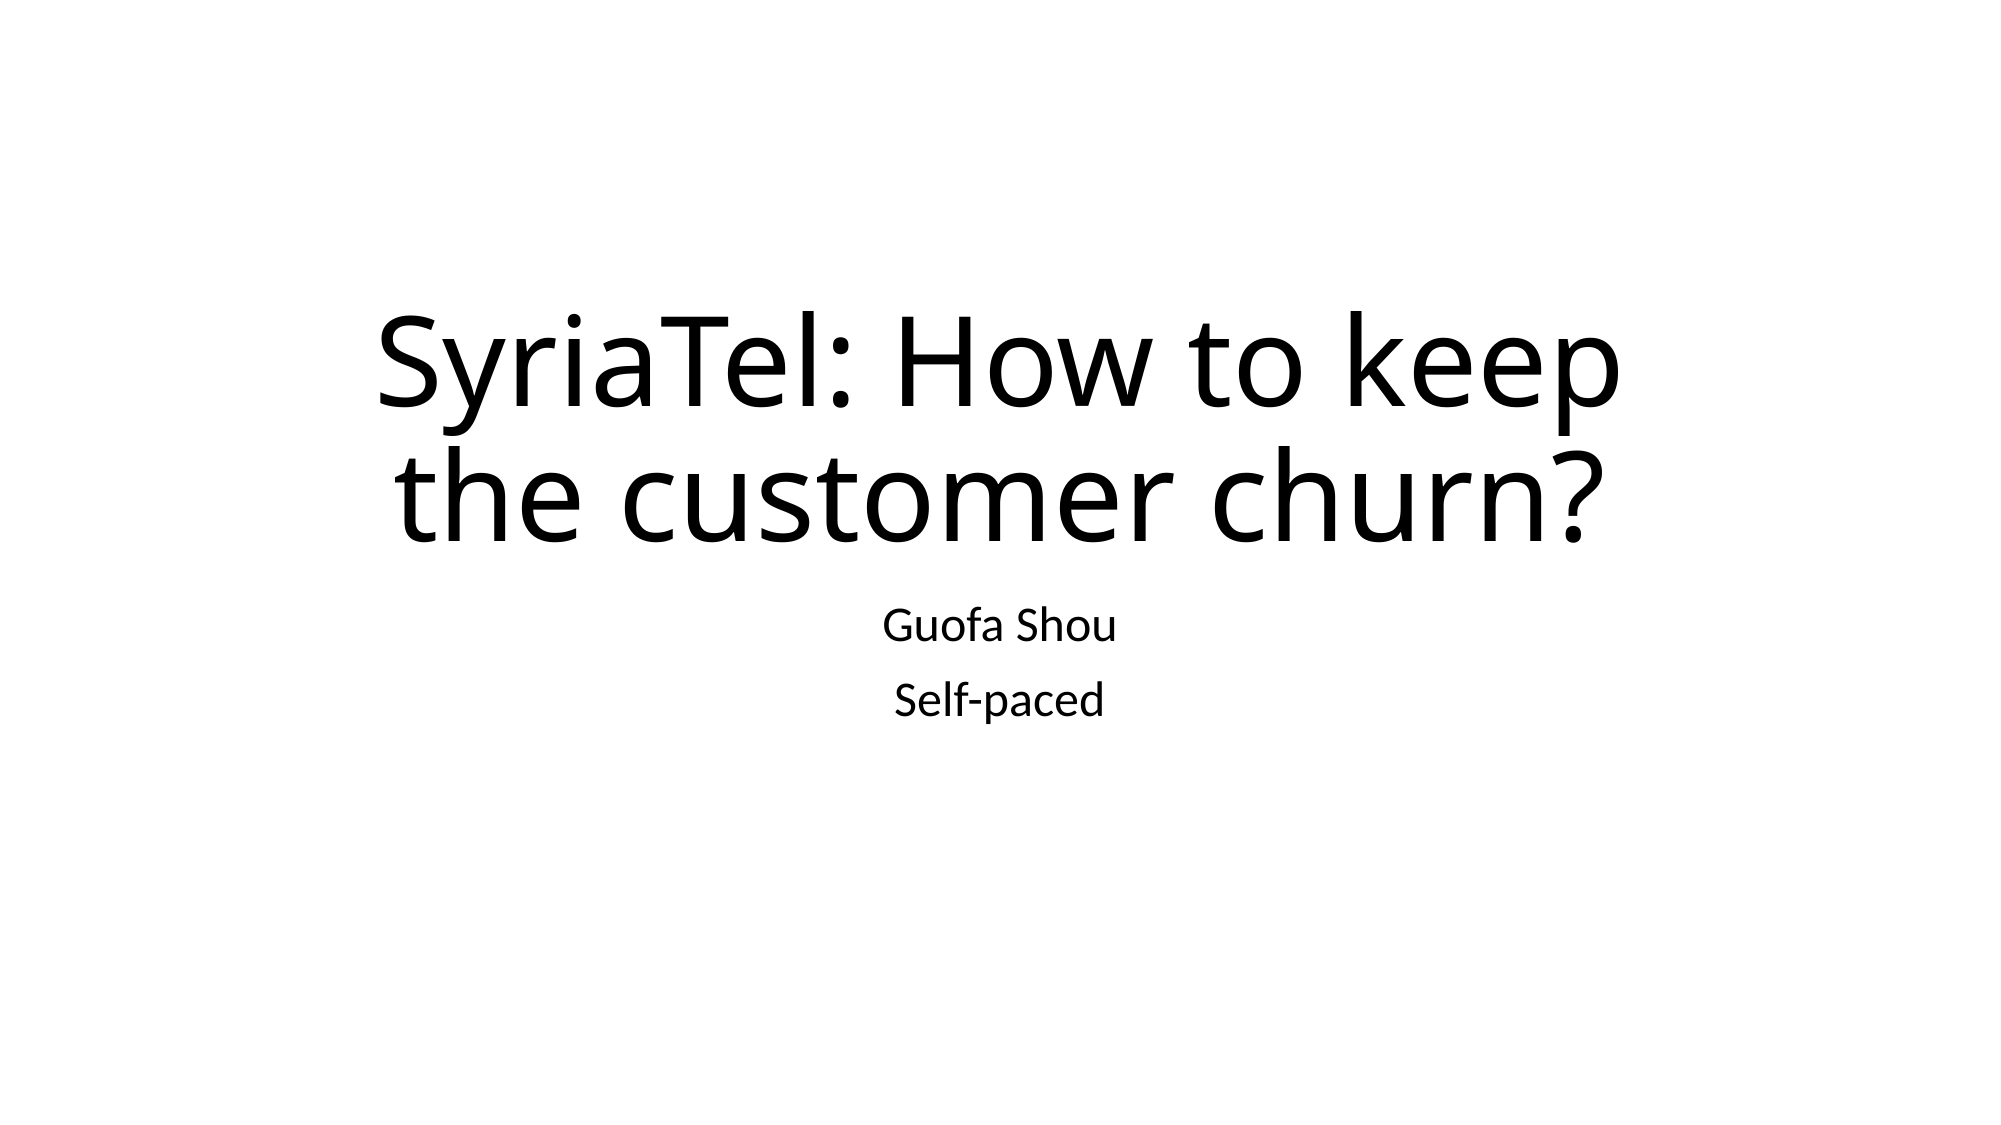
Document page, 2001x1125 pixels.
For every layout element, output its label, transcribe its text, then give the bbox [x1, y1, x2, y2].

title SyriaTel: How to keep the customer churn? [249, 184, 1750, 576]
subtitle Guofa Shou Self-paced [249, 590, 1750, 863]
